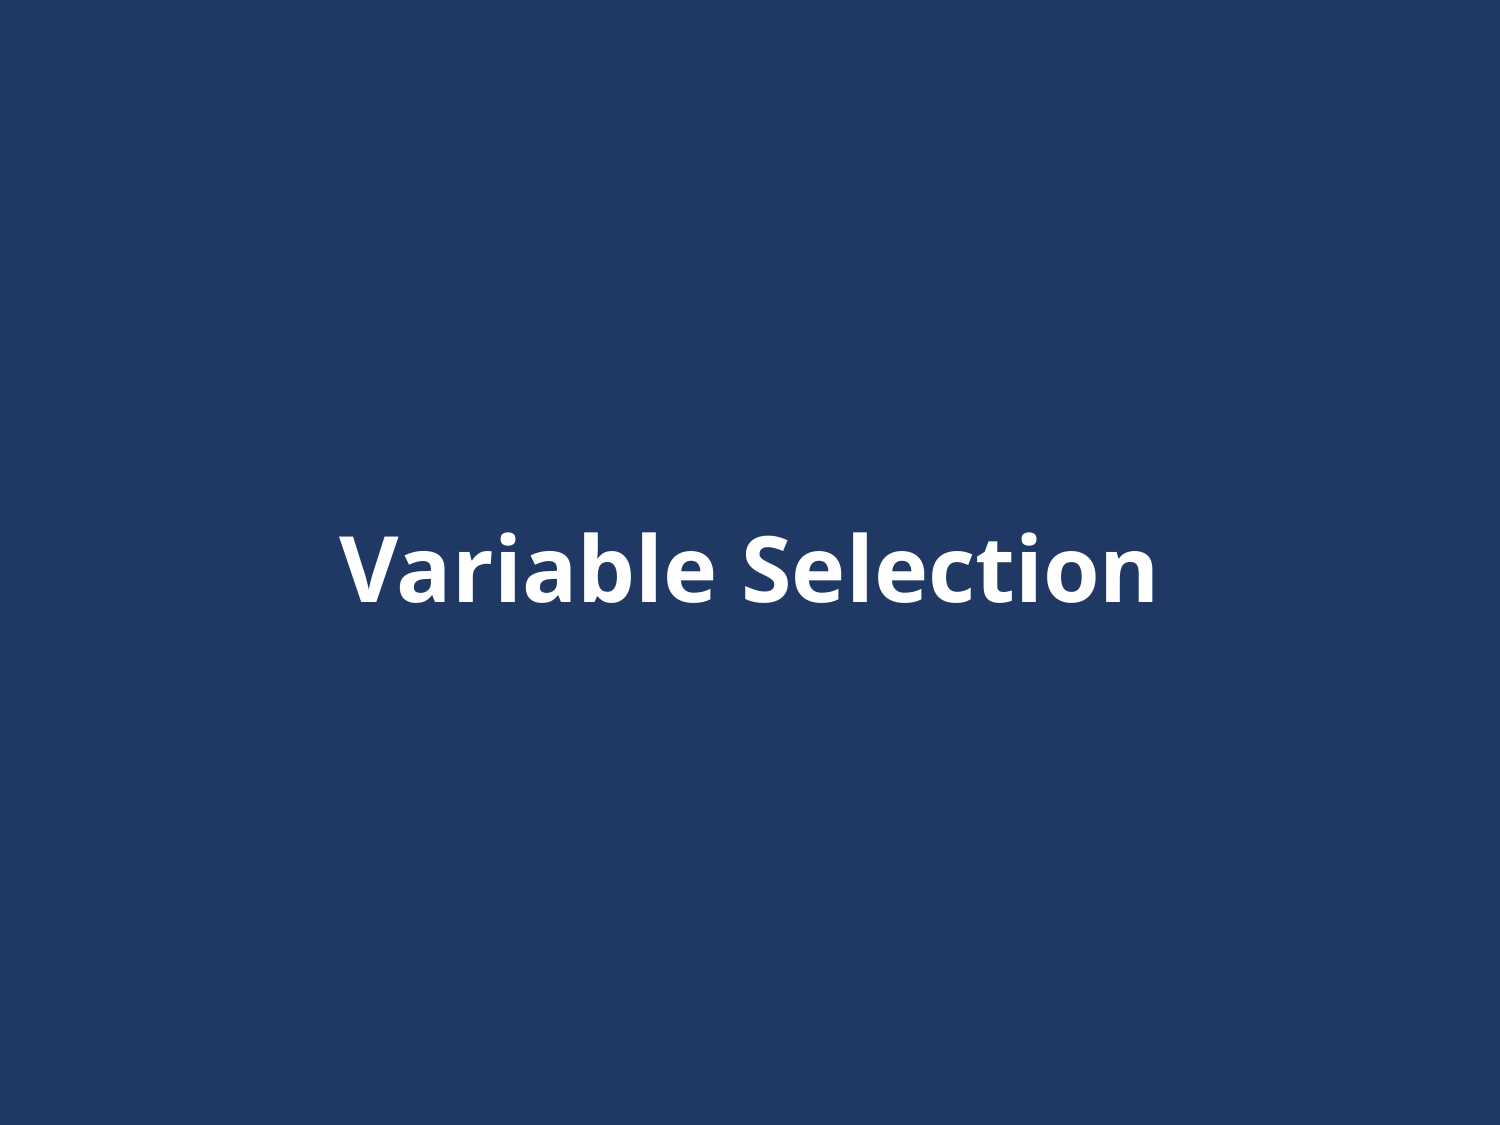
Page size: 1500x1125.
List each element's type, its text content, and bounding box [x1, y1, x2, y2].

list Variable Selection [103, 299, 1397, 1014]
